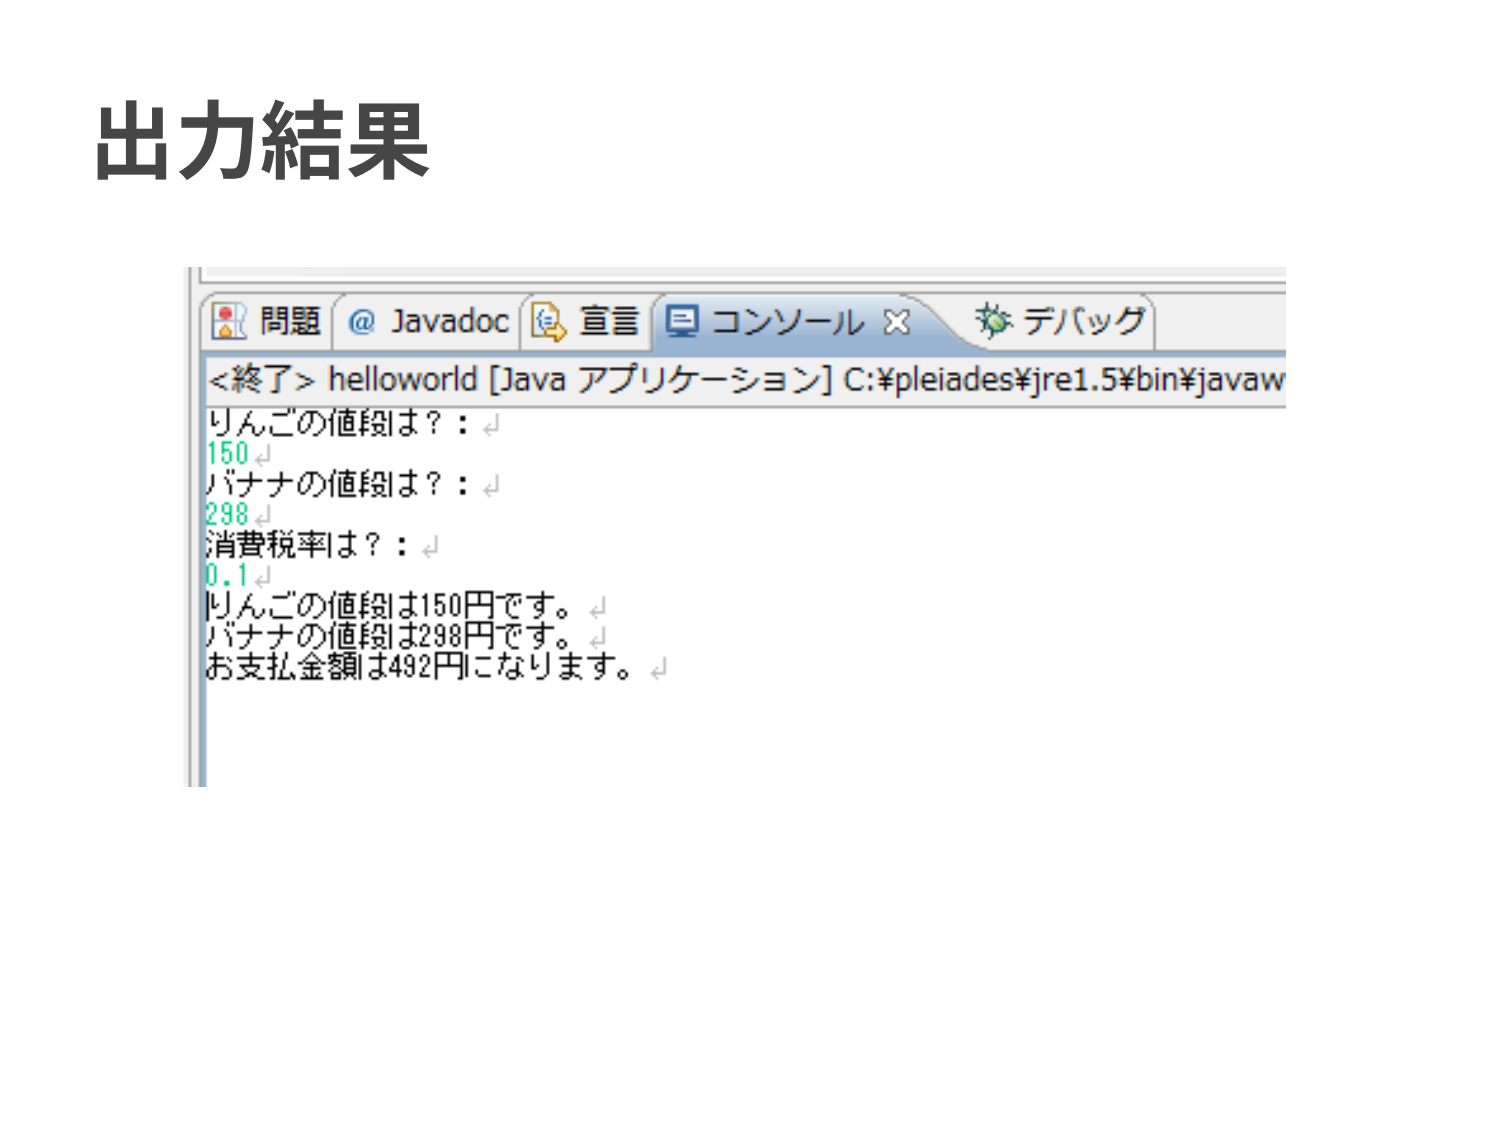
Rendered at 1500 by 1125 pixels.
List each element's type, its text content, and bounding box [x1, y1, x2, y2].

title 出力結果 [75, 45, 1425, 233]
picture [159, 266, 1286, 788]
